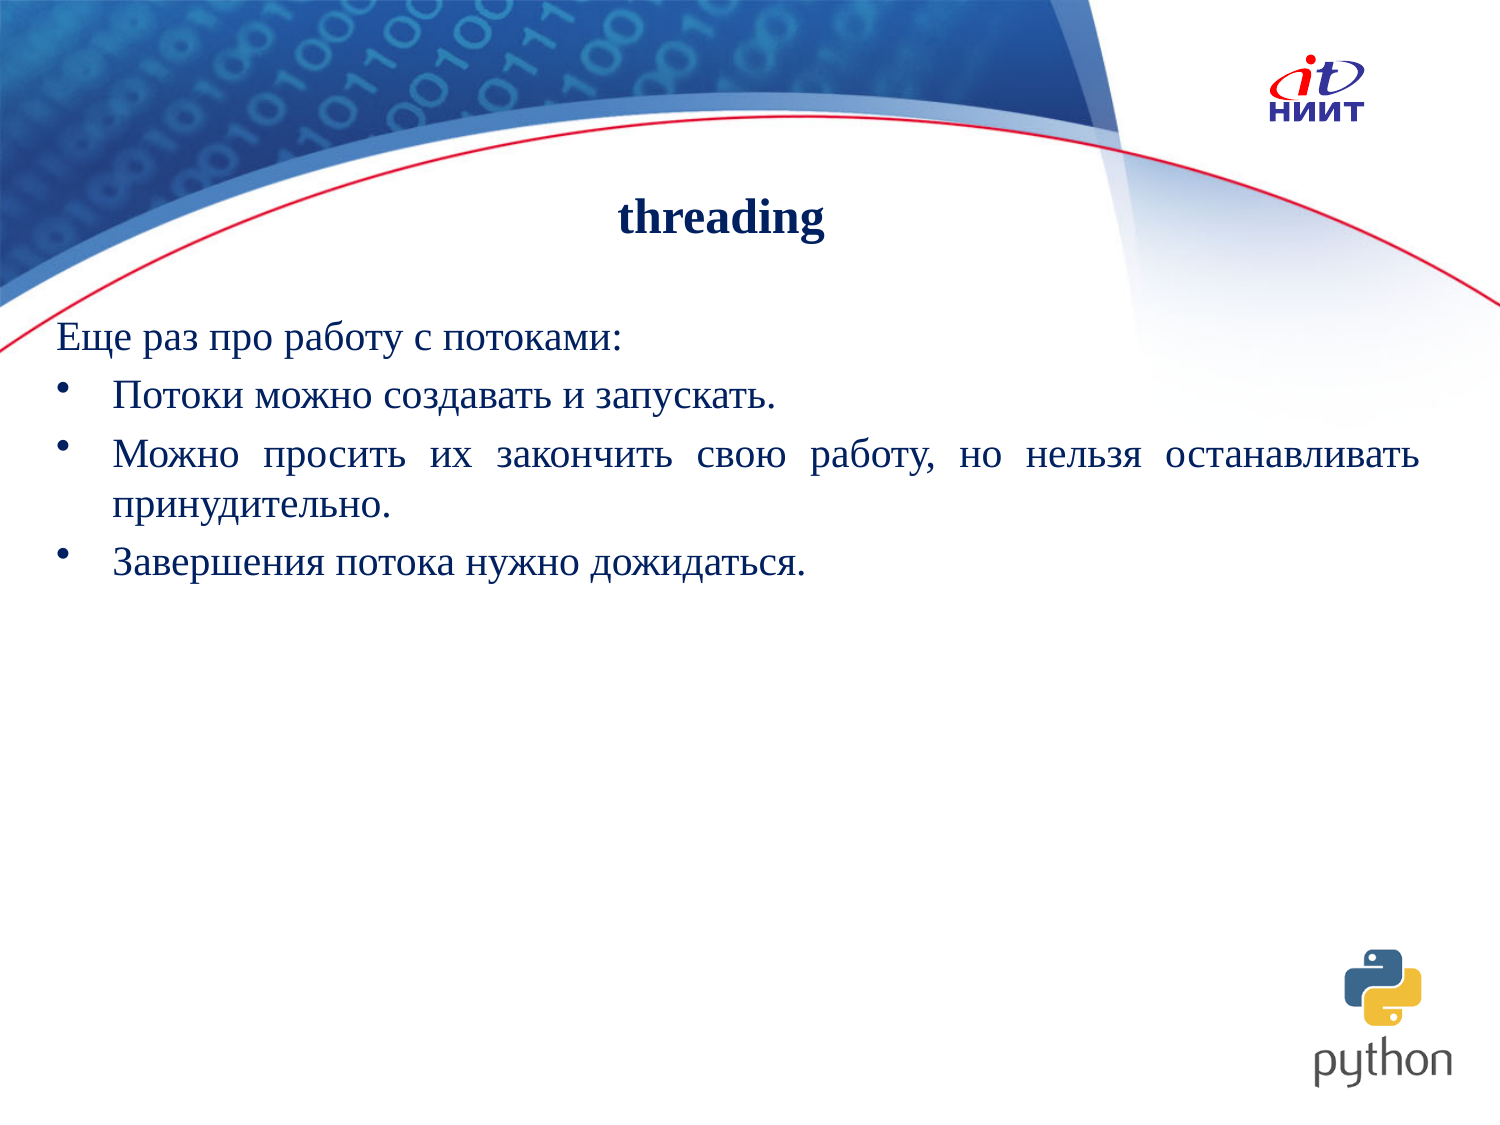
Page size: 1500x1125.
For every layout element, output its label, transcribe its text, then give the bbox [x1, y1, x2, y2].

text_box Еще раз про работу с потоками: Потоки можно создавать и запускать. Можно просить их закончить свою работу, но нельзя останавливать принудительно. Завершения потока нужно дожидаться. [41, 301, 1436, 592]
title threading [277, 172, 1165, 255]
picture [0, 0, 1500, 1125]
